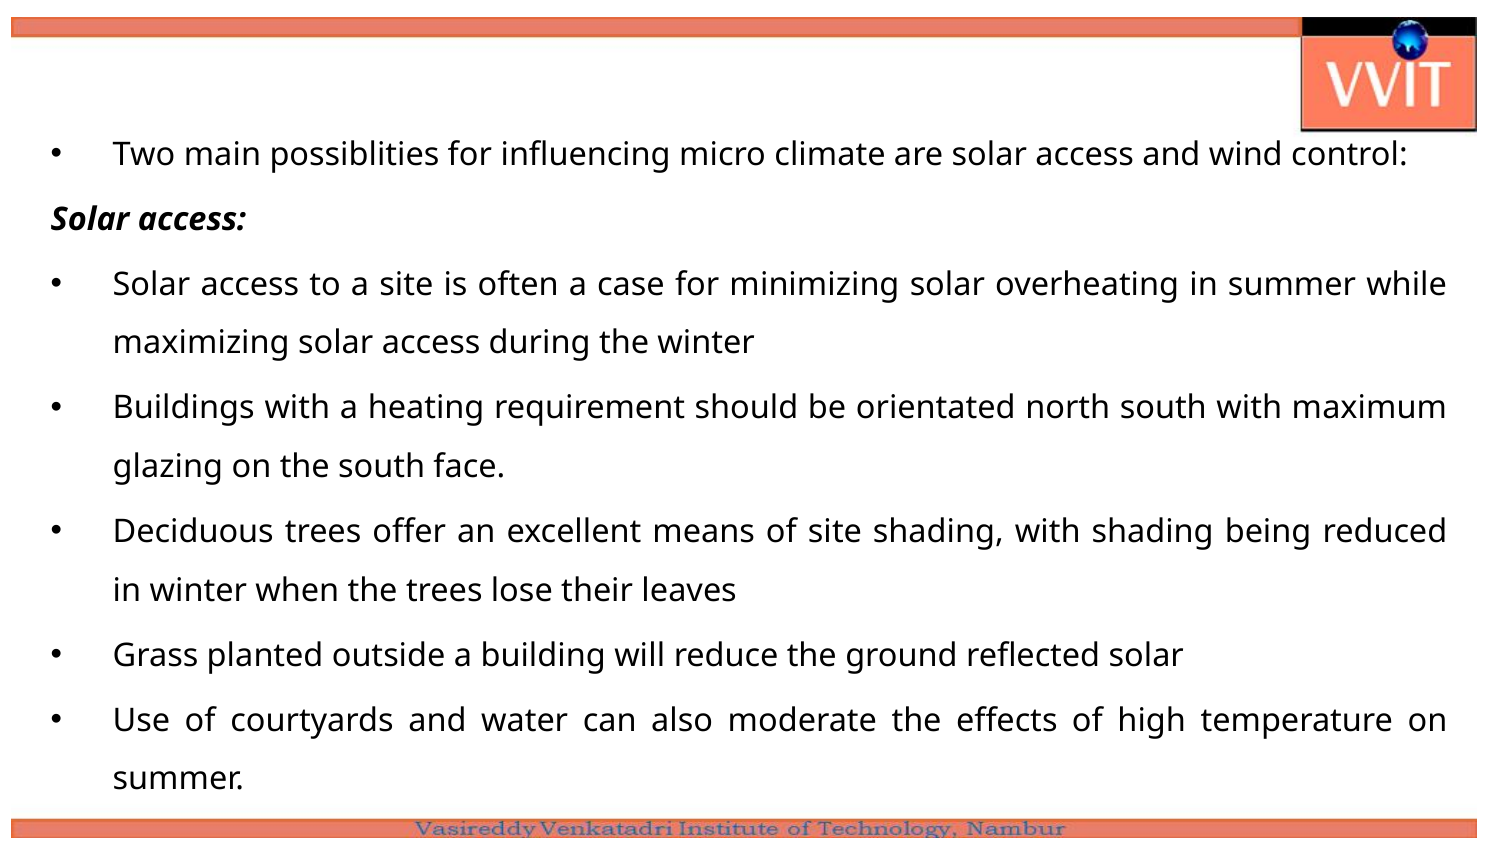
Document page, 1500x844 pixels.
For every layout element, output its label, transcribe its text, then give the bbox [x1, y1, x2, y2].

picture [11, 17, 1477, 838]
list Two main possiblities for influencing micro climate are solar access and wind control: Solar access: Solar access to a site is often a case for minimizing solar overheating in summer while maximizing solar access during the winter Buildings with a heating requirement should be orientated north south with maximum glazing on the south face. Deciduous trees offer an excellent means of site shading, with shading being reduced in winter when the trees lose their leaves Grass planted outside a building will reduce the ground reflected solar Use of courtyards and water can also moderate the effects of high temperature on summer. [35, 105, 1465, 809]
